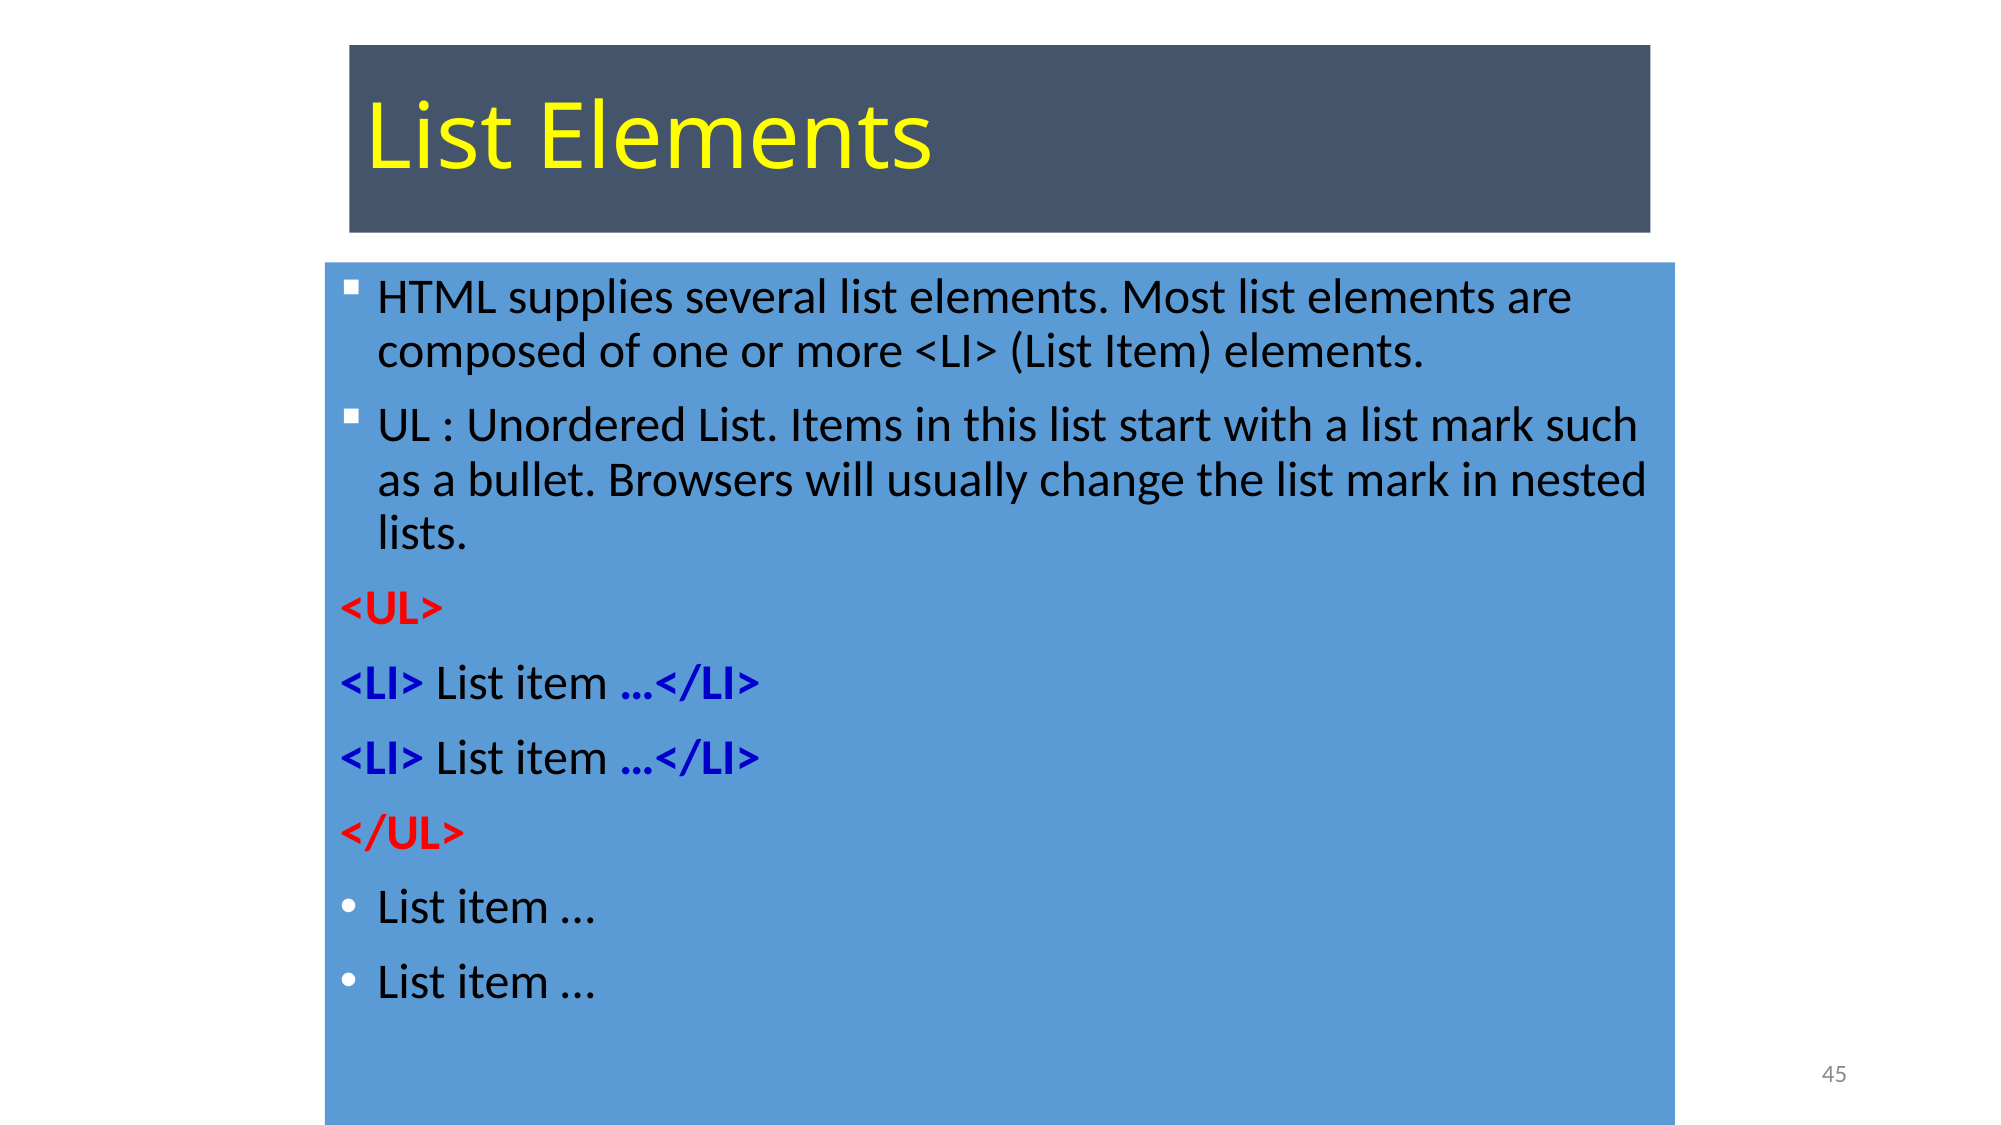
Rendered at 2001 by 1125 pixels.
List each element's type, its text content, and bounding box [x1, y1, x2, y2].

list HTML supplies several list elements. Most list elements are composed of one or more <LI> (List Item) elements. UL : Unordered List. Items in this list start with a list mark such as a bullet. Browsers will usually change the list mark in nested lists. <UL> <LI> List item …</LI> <LI> List item …</LI> </UL> List item … List item … [324, 262, 1675, 1125]
title List Elements [349, 45, 1651, 233]
slide_number 45 [1675, 1042, 1863, 1103]
